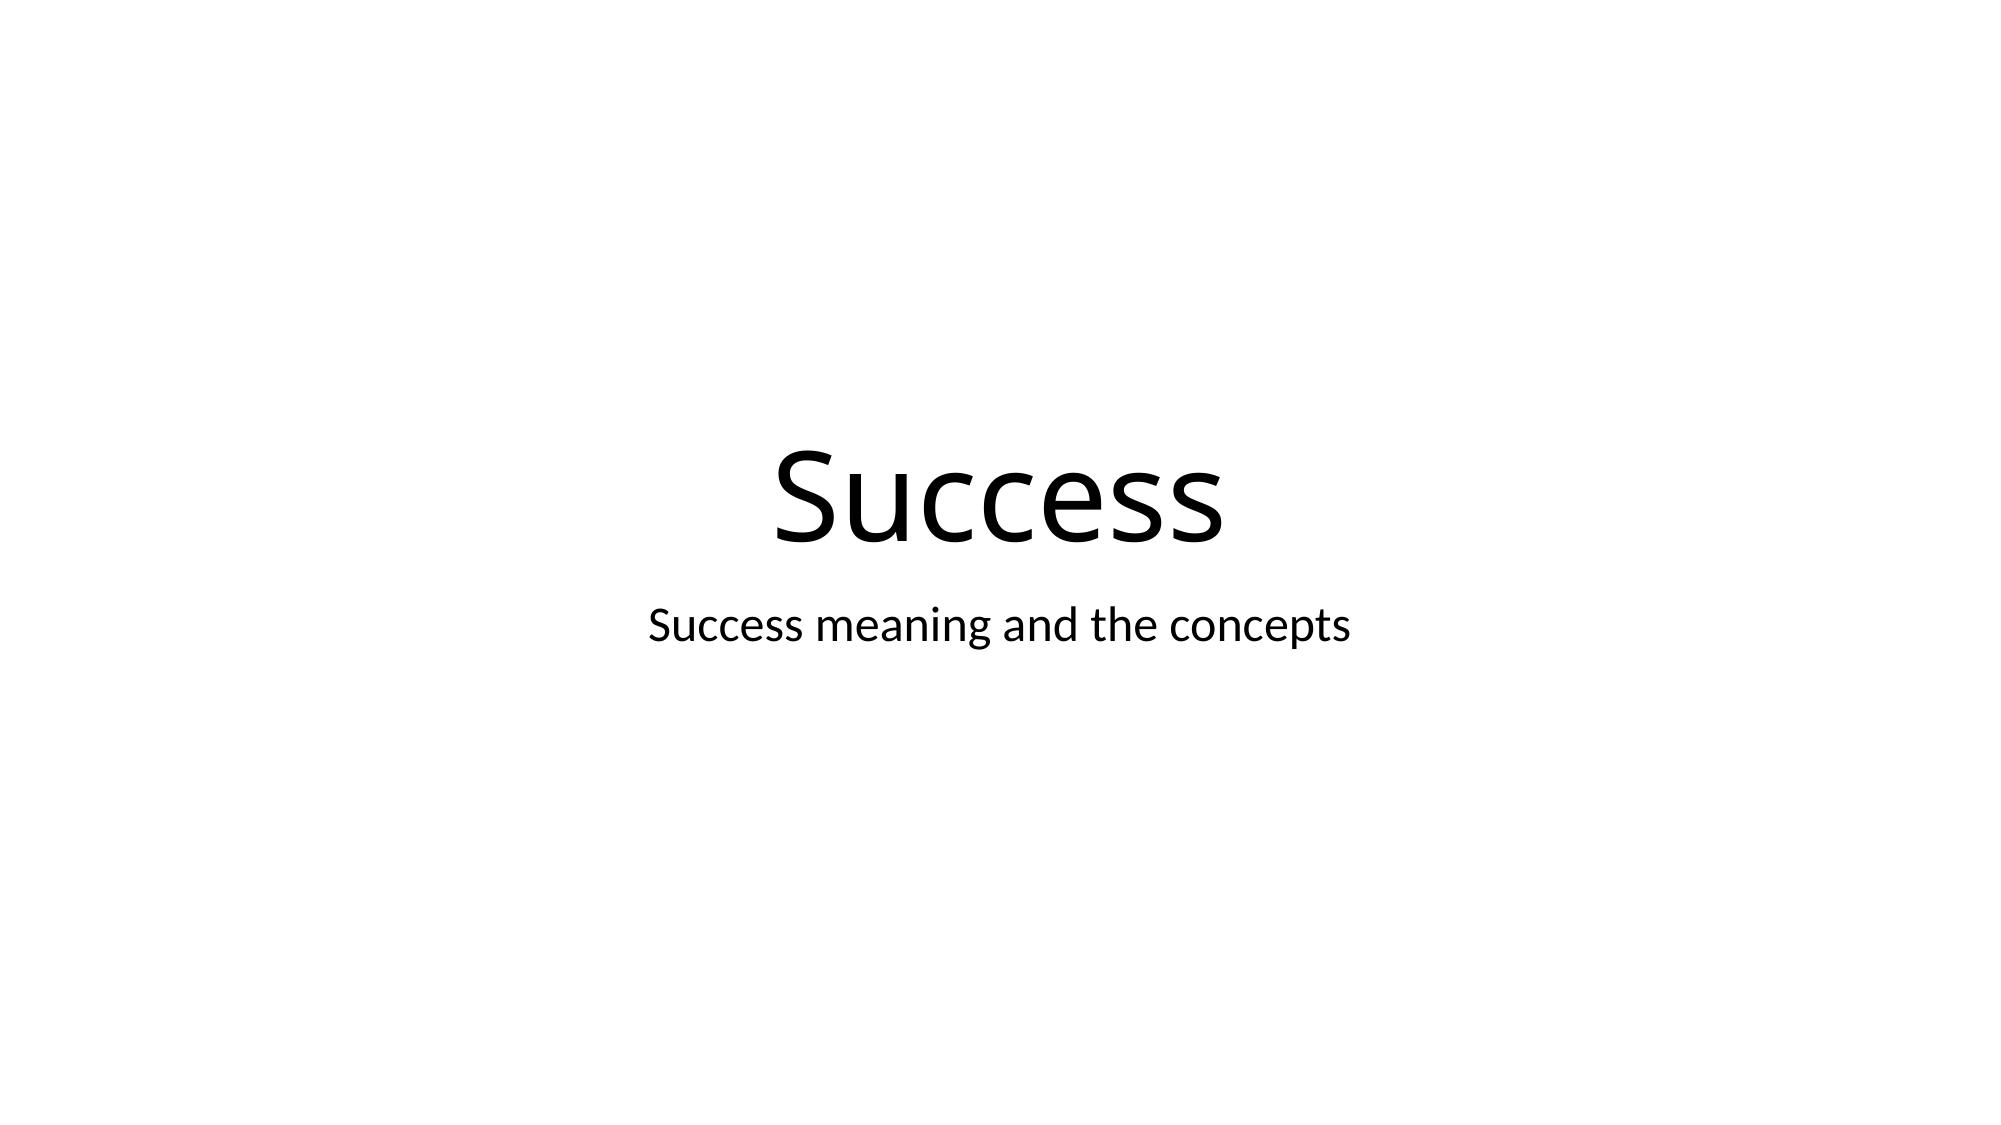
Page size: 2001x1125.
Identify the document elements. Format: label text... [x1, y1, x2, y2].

title Success [249, 184, 1750, 576]
subtitle Success meaning and the concepts [249, 590, 1750, 863]
